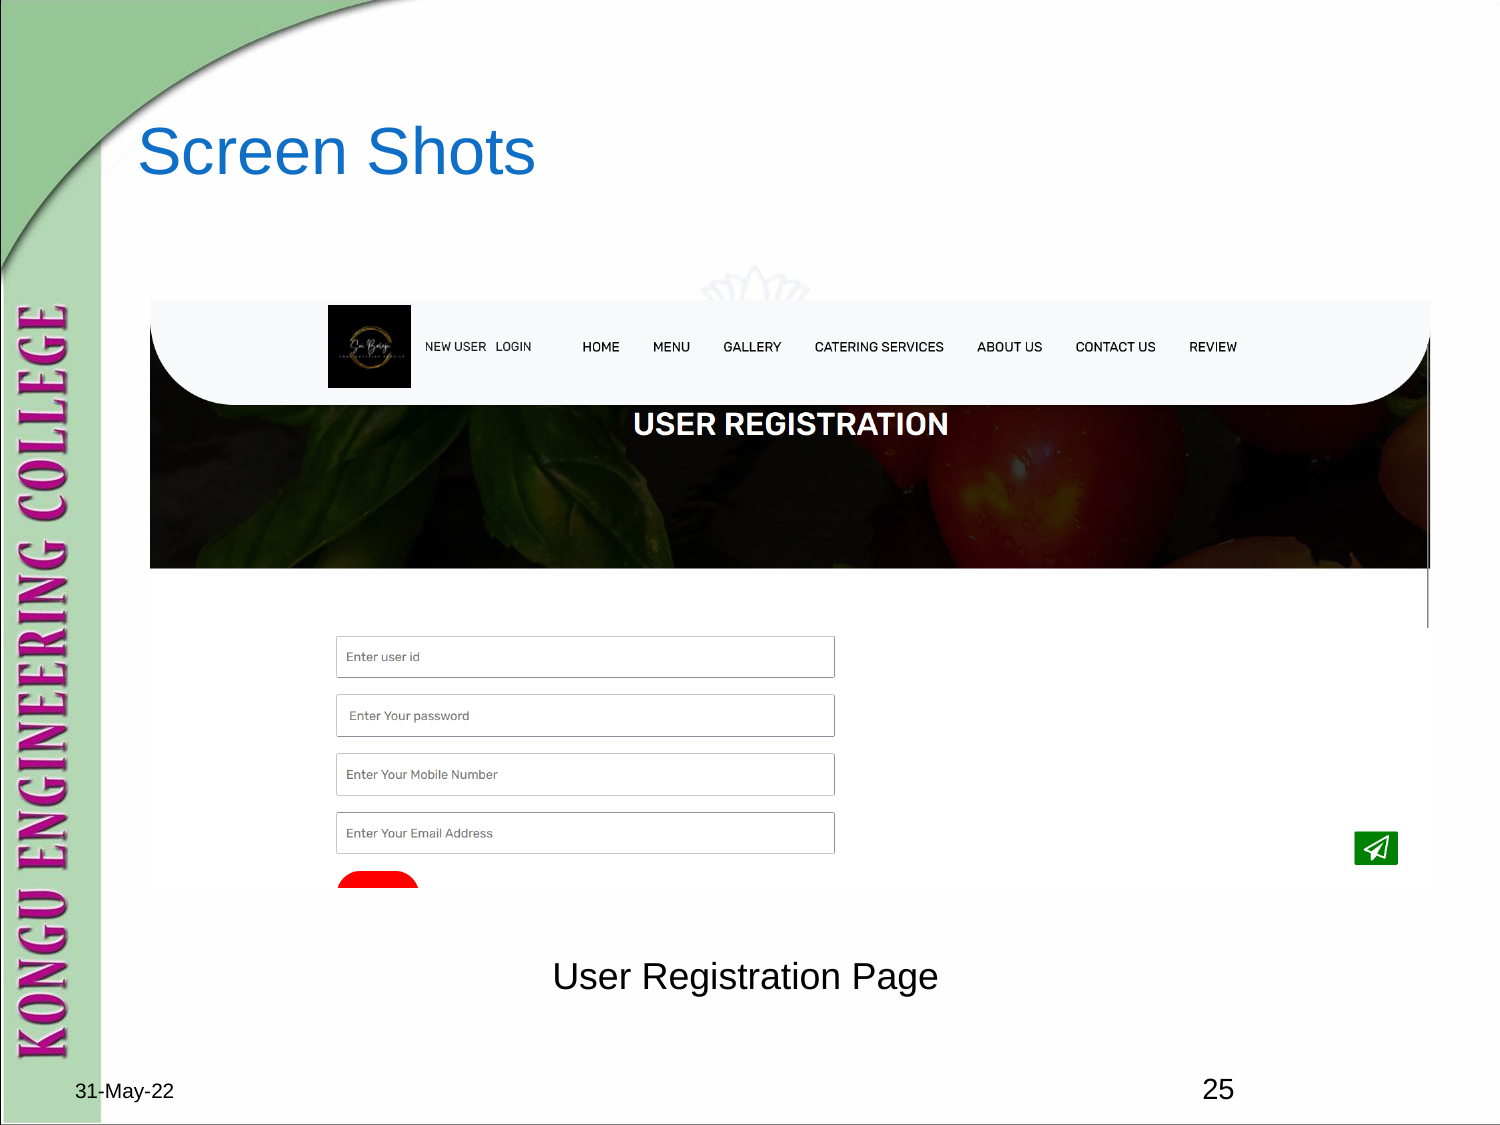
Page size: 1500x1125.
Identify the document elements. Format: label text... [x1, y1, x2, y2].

text_box User Registration Page [537, 944, 963, 1005]
title Screen Shots [137, 0, 1488, 188]
picture [0, 0, 1500, 1125]
footer 25 [1187, 1062, 1425, 1125]
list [149, 299, 1431, 888]
slide_number 31-May-22 [75, 1042, 425, 1103]
